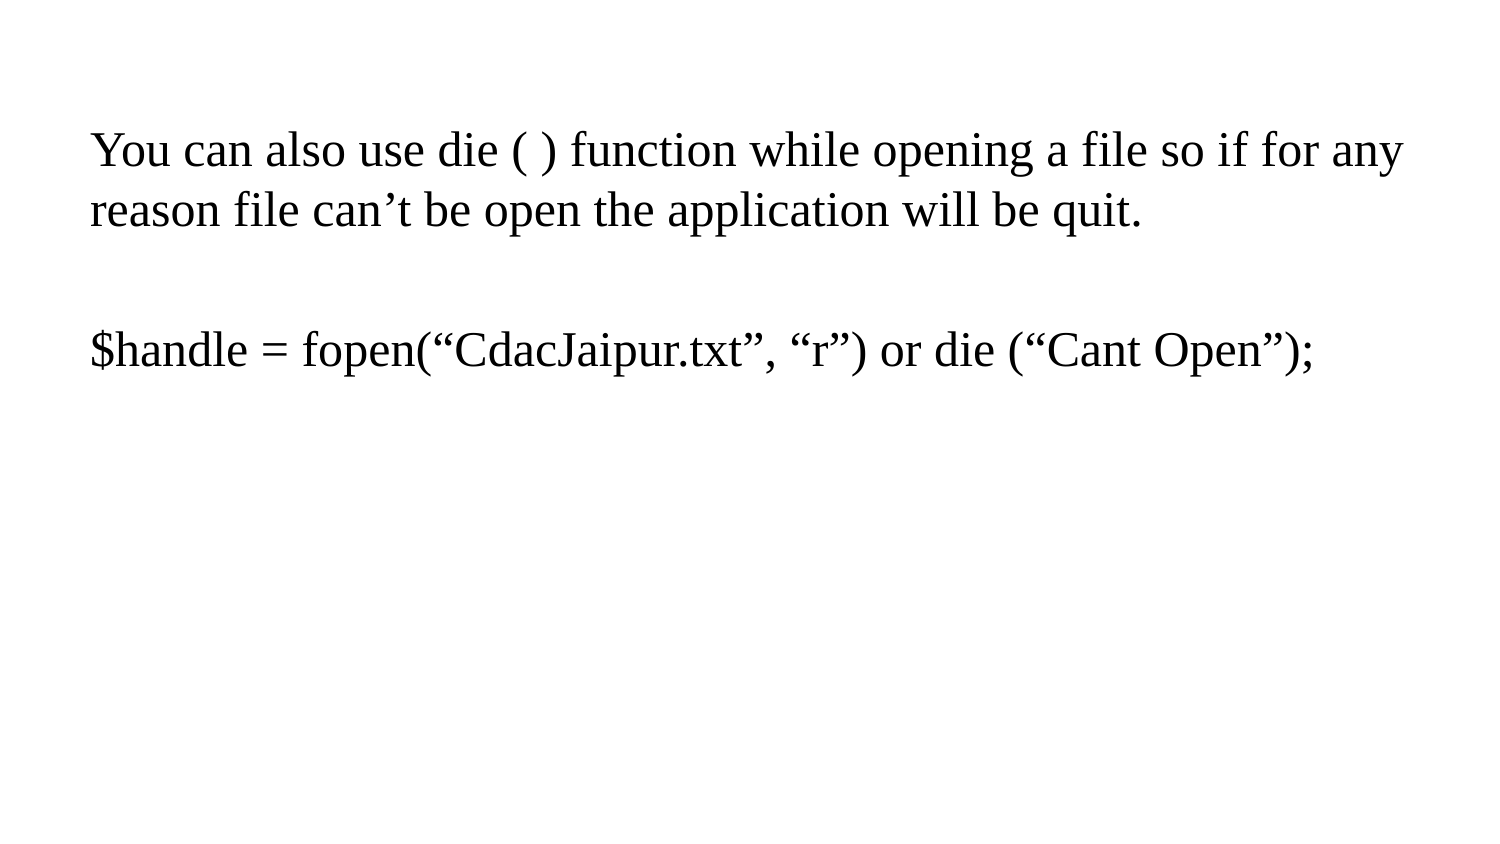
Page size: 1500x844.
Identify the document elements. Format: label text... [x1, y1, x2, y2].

list You can also use die ( ) function while opening a file so if for any reason file can’t be open the application will be quit. $handle = fopen(“CdacJaipur.txt”, “r”) or die (“Cant Open”); [75, 109, 1425, 667]
